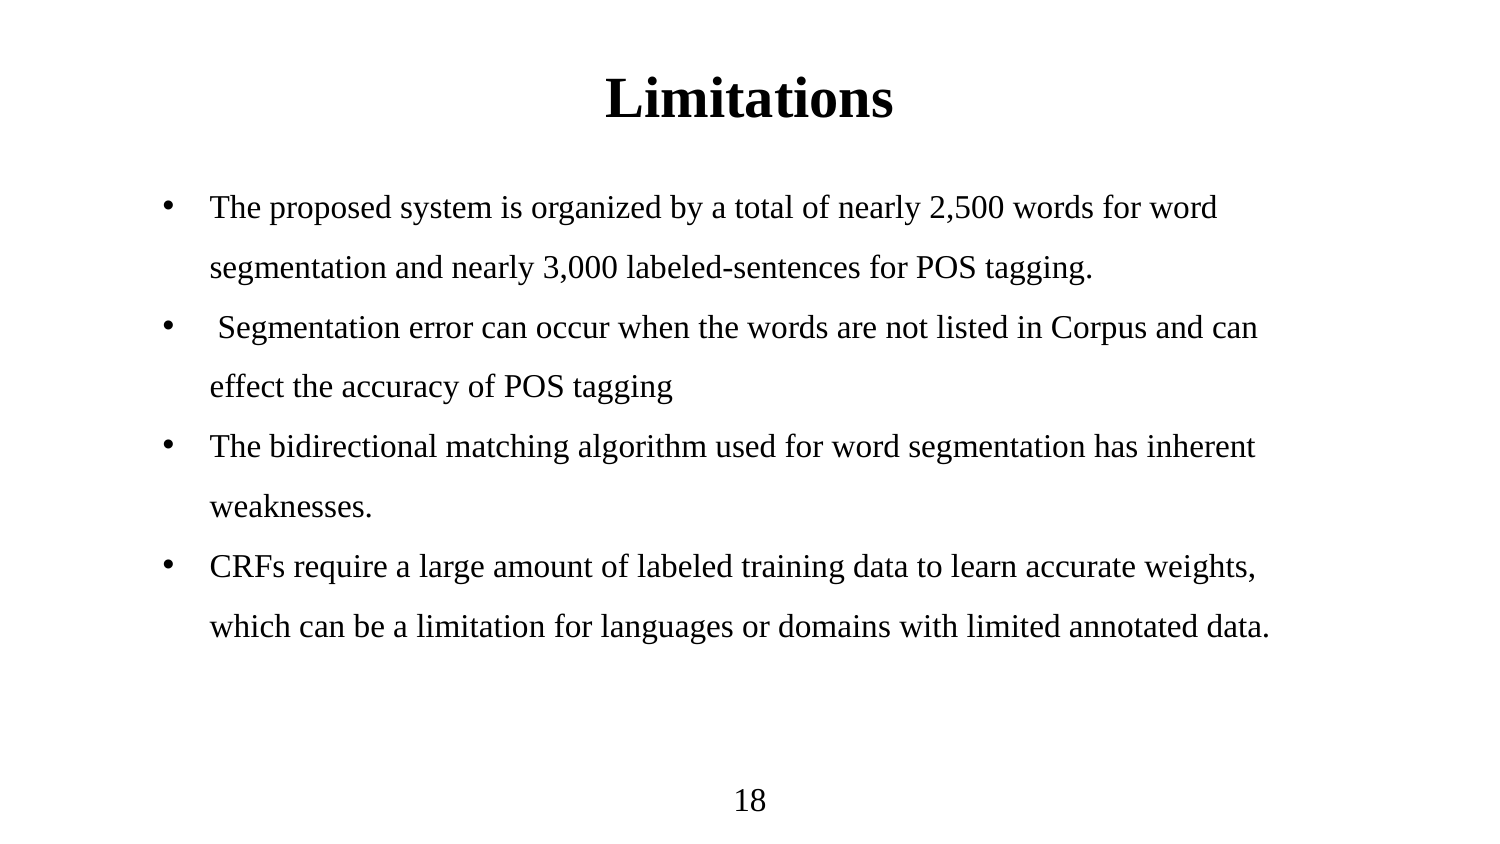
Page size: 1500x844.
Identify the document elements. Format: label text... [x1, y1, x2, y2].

text_box 18 [718, 770, 782, 826]
text_box Limitations [416, 43, 1084, 131]
text_box The proposed system is organized by a total of nearly 2,500 words for word segmentation and nearly 3,000 labeled-sentences for POS tagging. Segmentation error can occur when the words are not listed in Corpus and can effect the accuracy of POS tagging The bidirectional matching algorithm used for word segmentation has inherent weaknesses. CRFs require a large amount of labeled training data to learn accurate weights, which can be a limitation for languages or domains with limited annotated data. [147, 157, 1352, 772]
